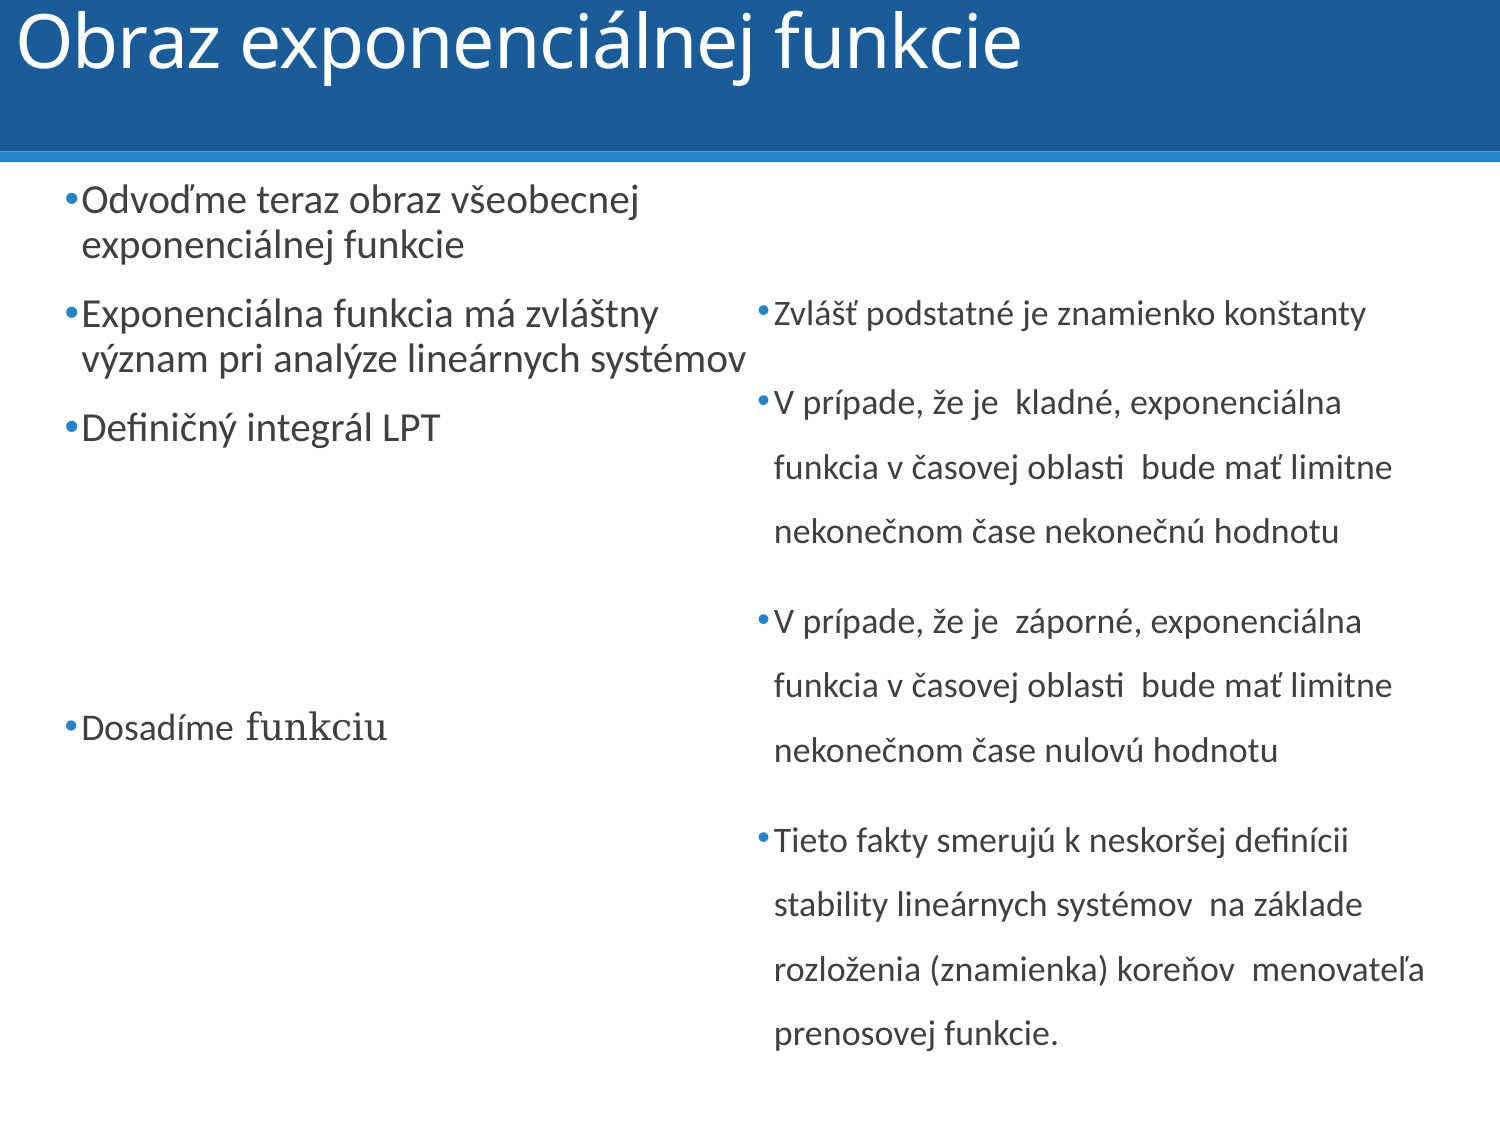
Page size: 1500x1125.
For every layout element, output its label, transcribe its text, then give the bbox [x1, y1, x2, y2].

title Obraz exponenciálnej funkcie [0, 0, 1334, 146]
